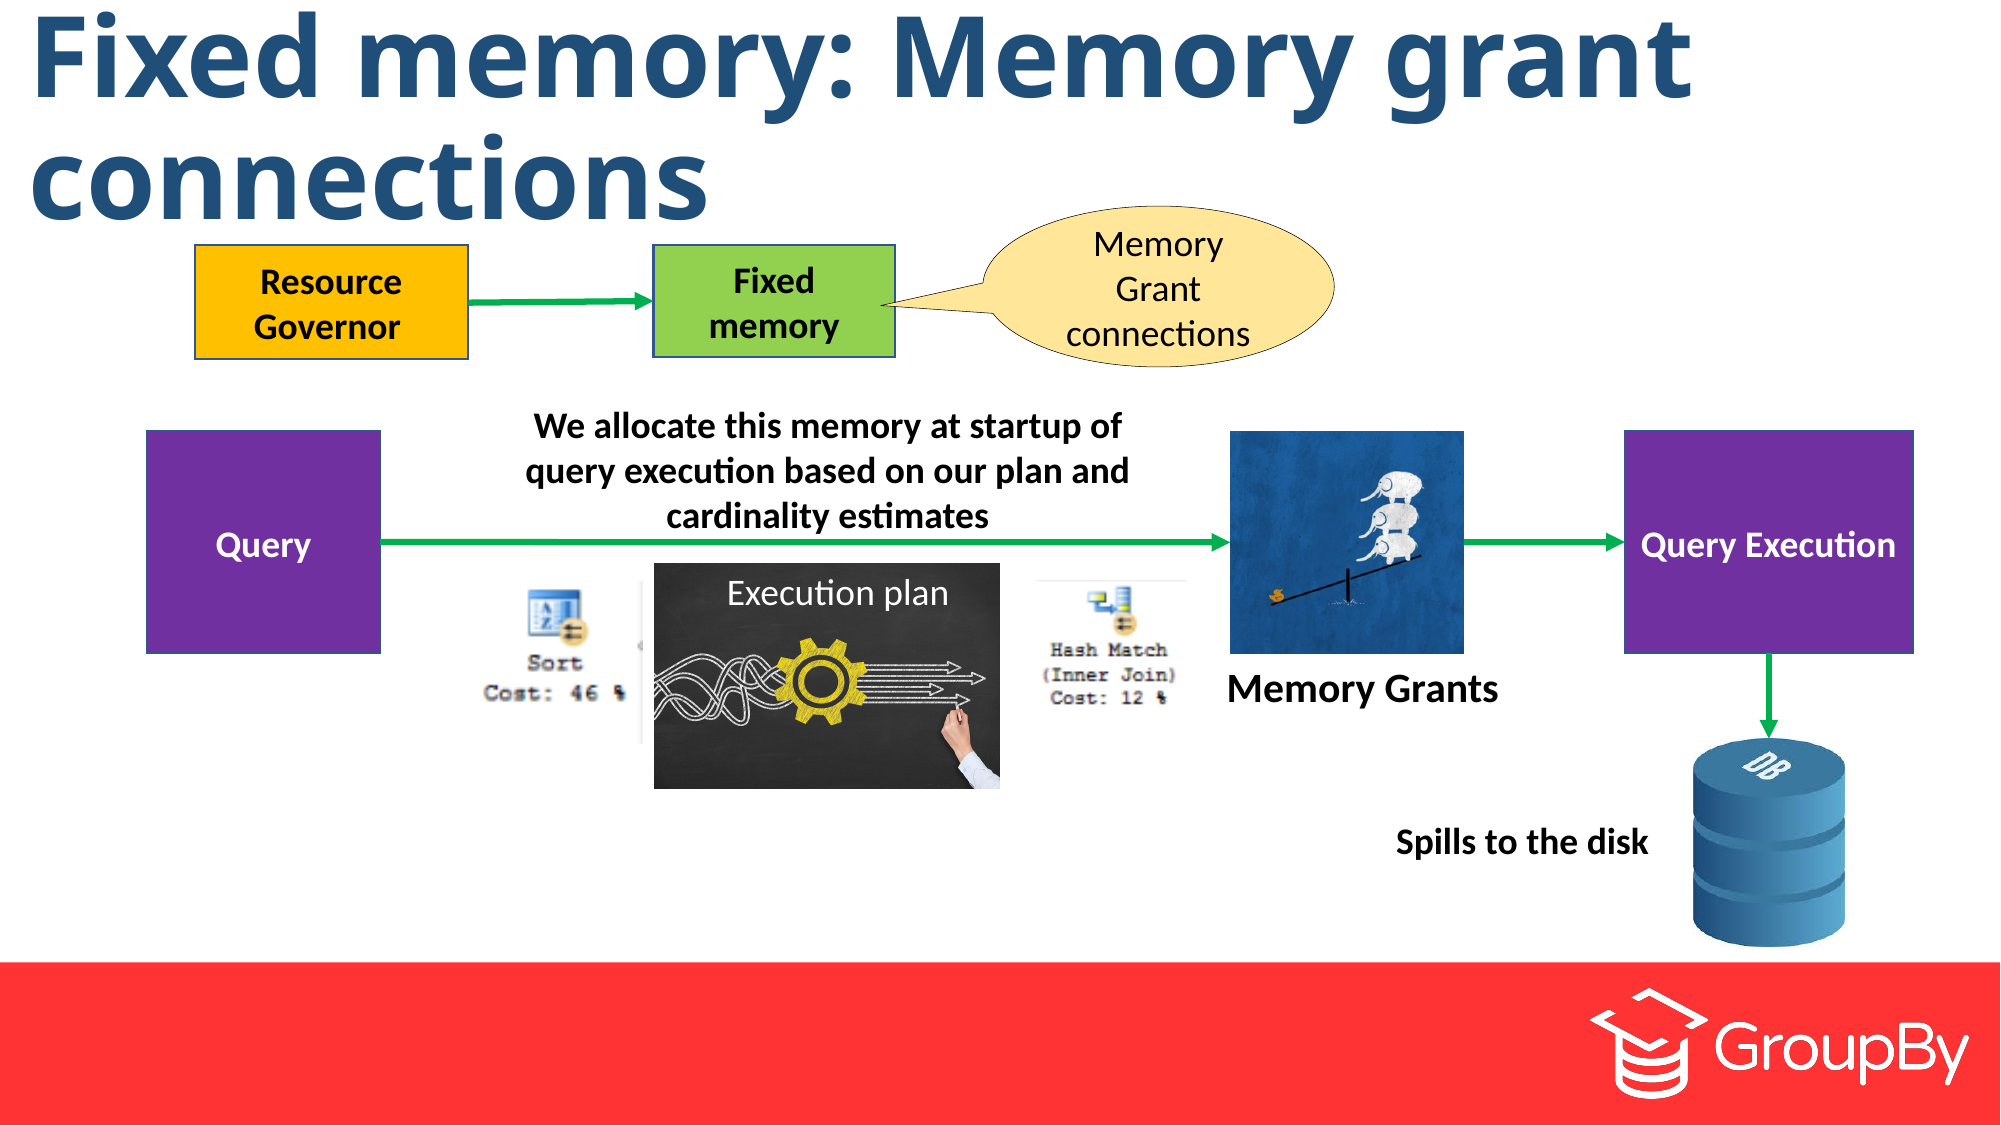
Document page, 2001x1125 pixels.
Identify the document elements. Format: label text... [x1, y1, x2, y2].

picture [482, 581, 643, 744]
text_box Memory Grant connections [880, 205, 1336, 369]
text_box Execution plan [712, 560, 1031, 621]
picture [1693, 738, 1845, 947]
text_box Memory Grants [1187, 653, 1553, 718]
text_box Spills to the disk [1362, 787, 1683, 892]
picture [1590, 988, 1969, 1099]
text_box Query Execution [1624, 430, 1914, 654]
picture [1230, 431, 1464, 654]
text_box Resource Governor [194, 244, 469, 360]
picture [654, 563, 1000, 789]
text_box We allocate this memory at startup of query execution based on our plan and cardinality estimates [498, 423, 1158, 514]
text_box Fixed memory [652, 244, 896, 358]
title Fixed memory: Memory grant connections [13, 13, 1982, 231]
text_box Query [146, 430, 381, 654]
picture [1036, 580, 1187, 739]
